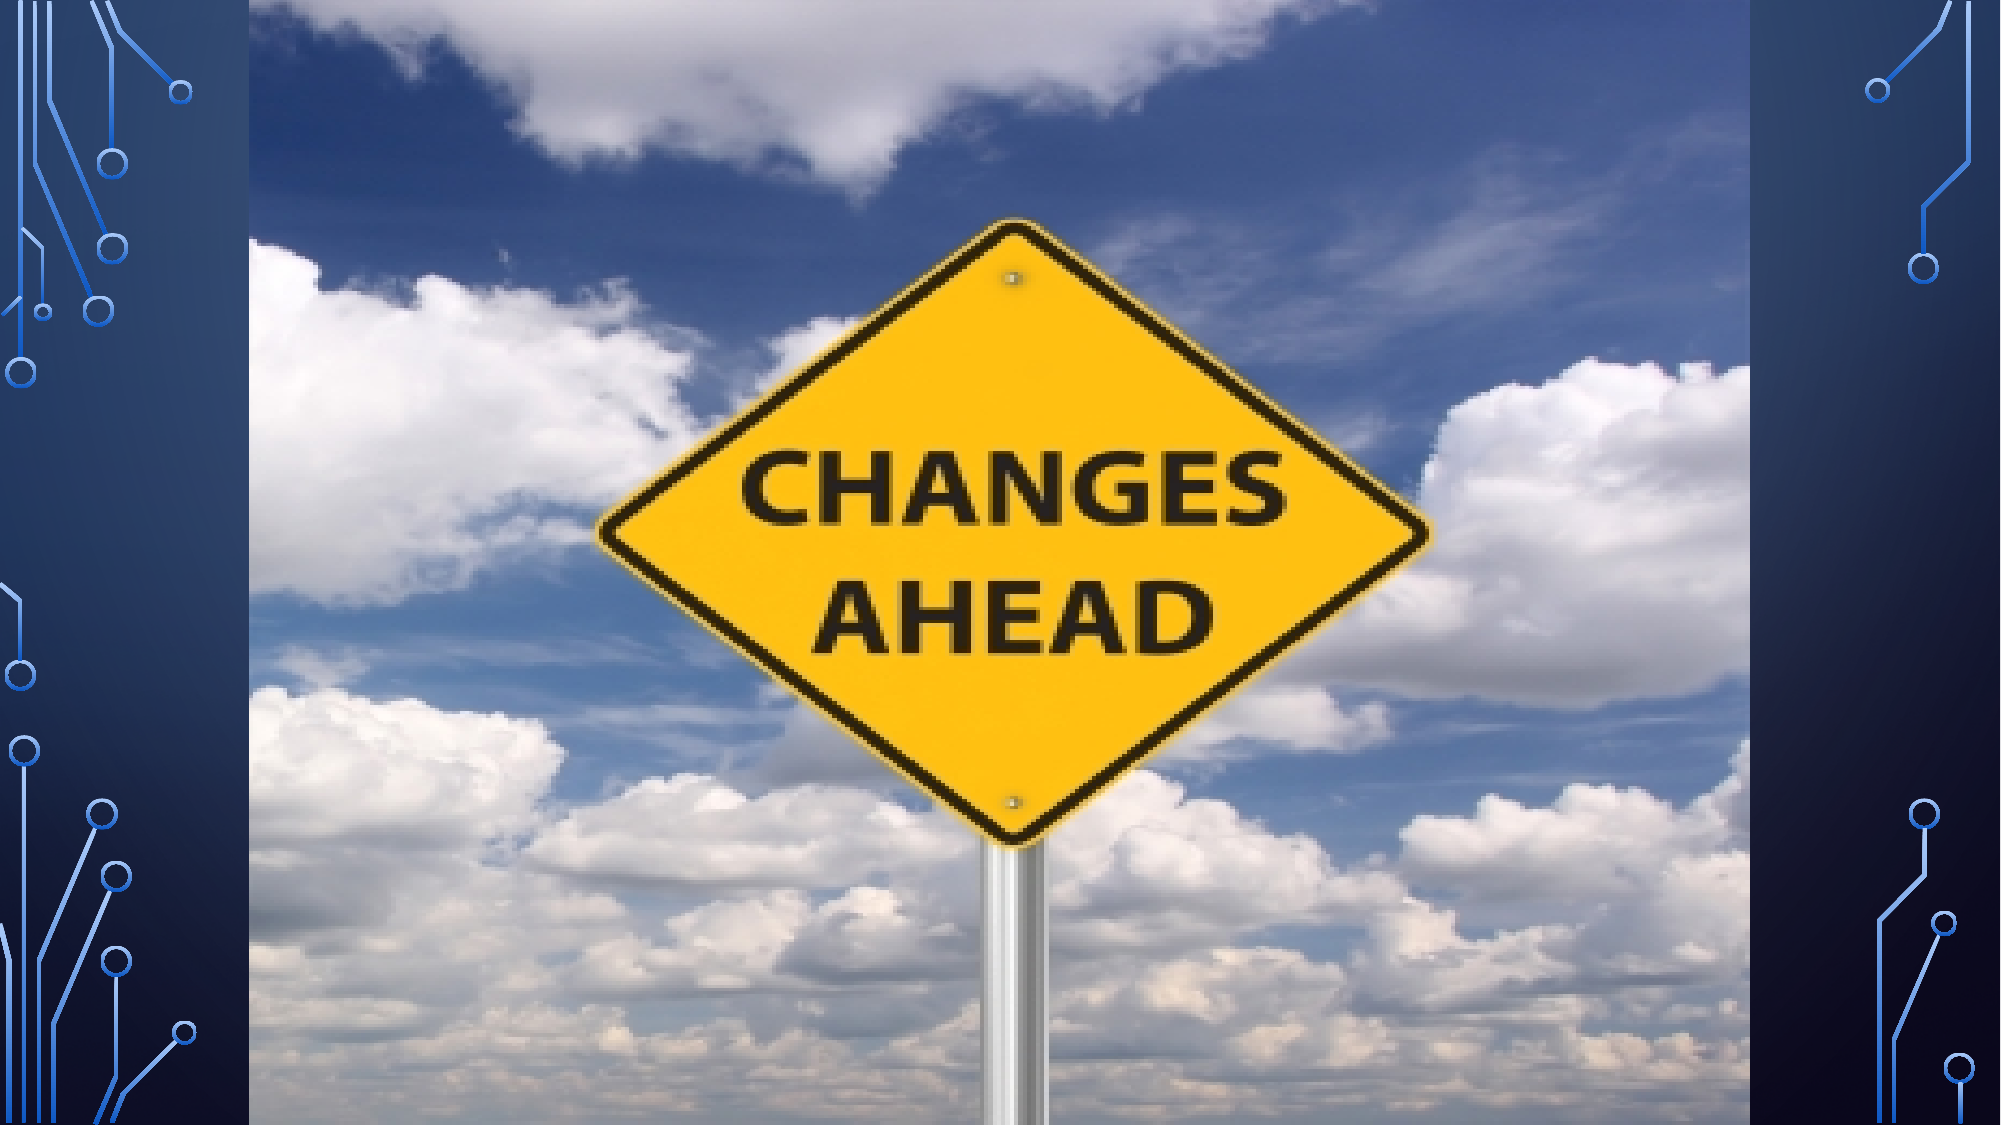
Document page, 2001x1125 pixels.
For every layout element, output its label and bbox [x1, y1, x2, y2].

picture [249, 0, 1751, 1125]
